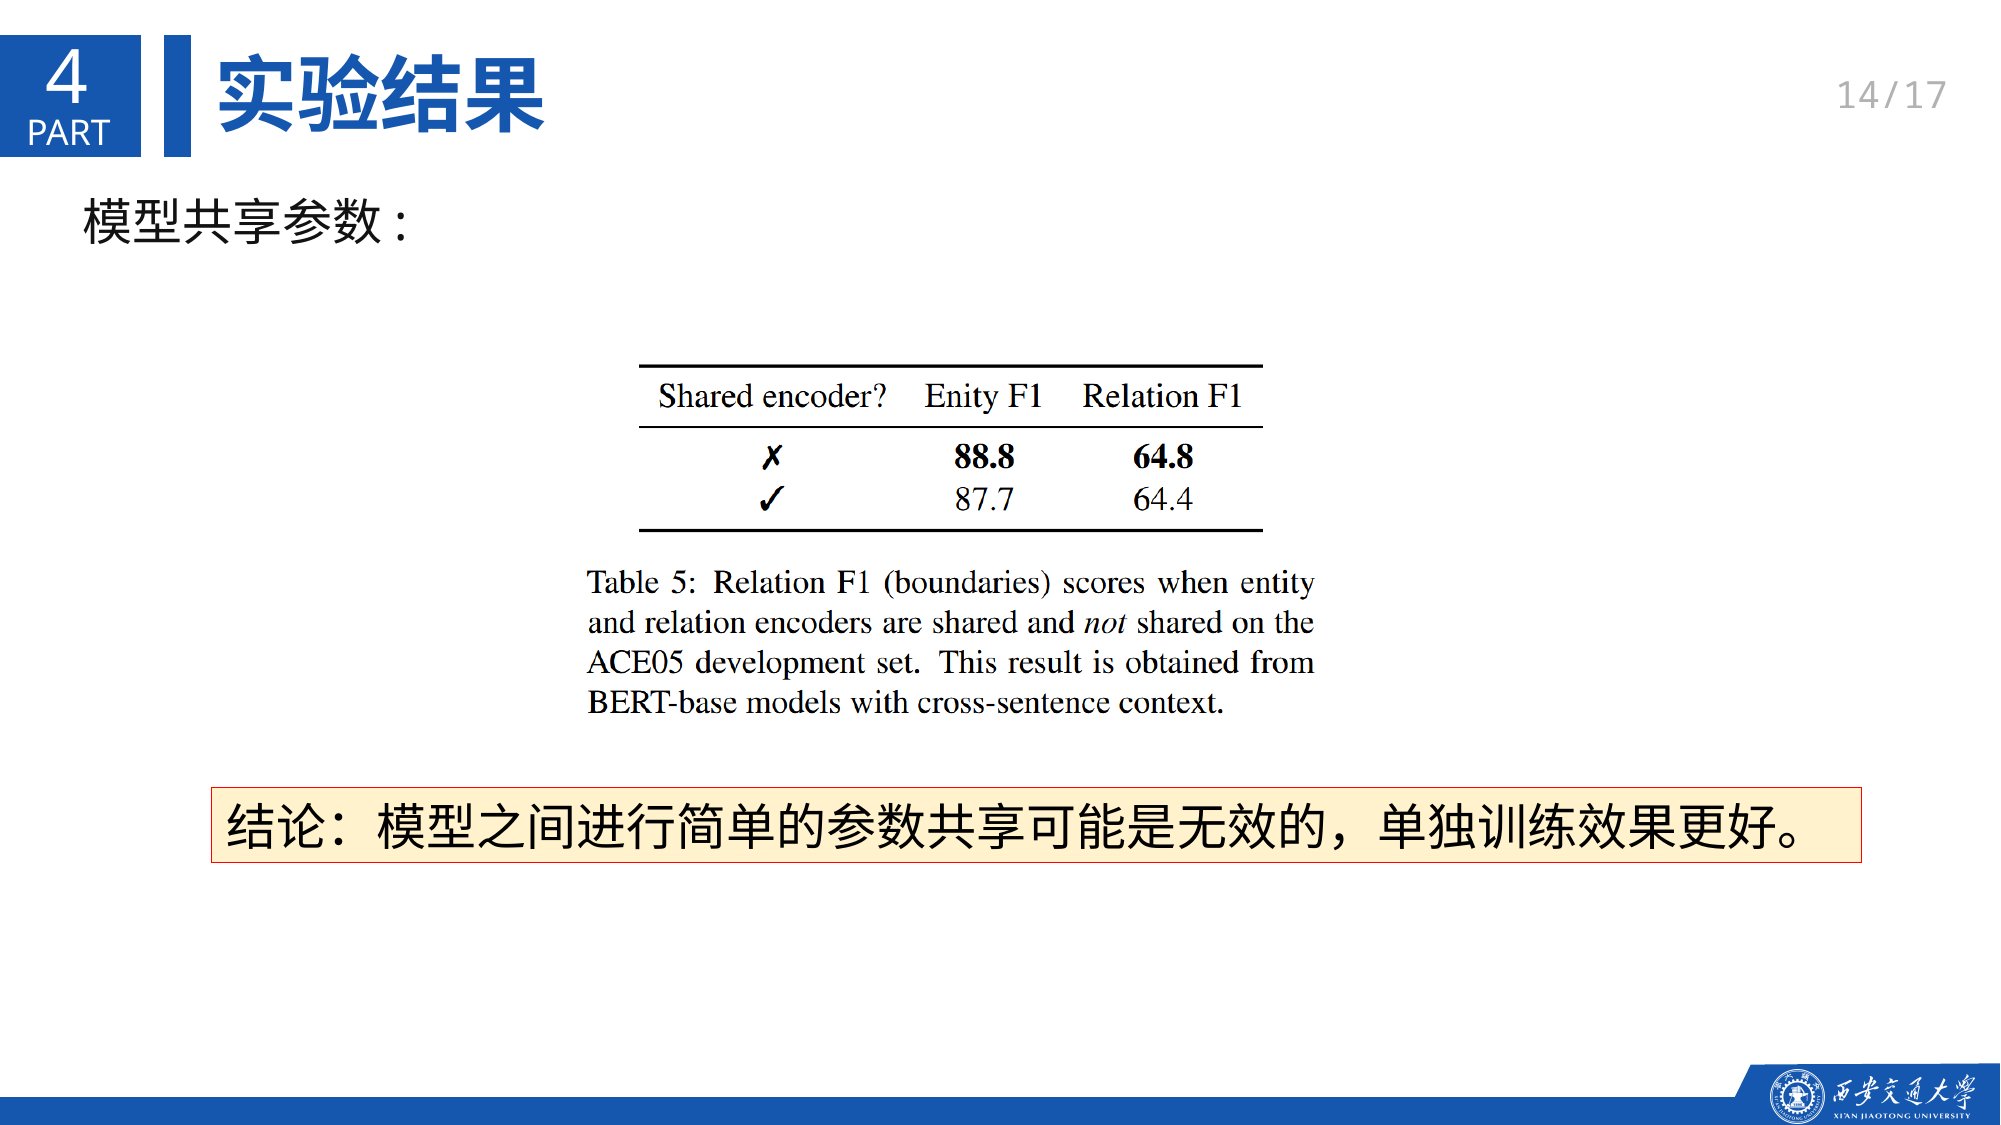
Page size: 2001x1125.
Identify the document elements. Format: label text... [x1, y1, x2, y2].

picture [576, 349, 1342, 729]
text_box 结论：模型之间进行简单的参数共享可能是无效的，单独训练效果更好。 [211, 787, 1862, 863]
text_box 4 [30, 21, 104, 127]
picture [1770, 1069, 1975, 1124]
slide_number 14/17 [1783, 66, 1963, 126]
text_box 模型共享参数: [67, 182, 491, 258]
text_box 实验结果 [164, 34, 598, 150]
